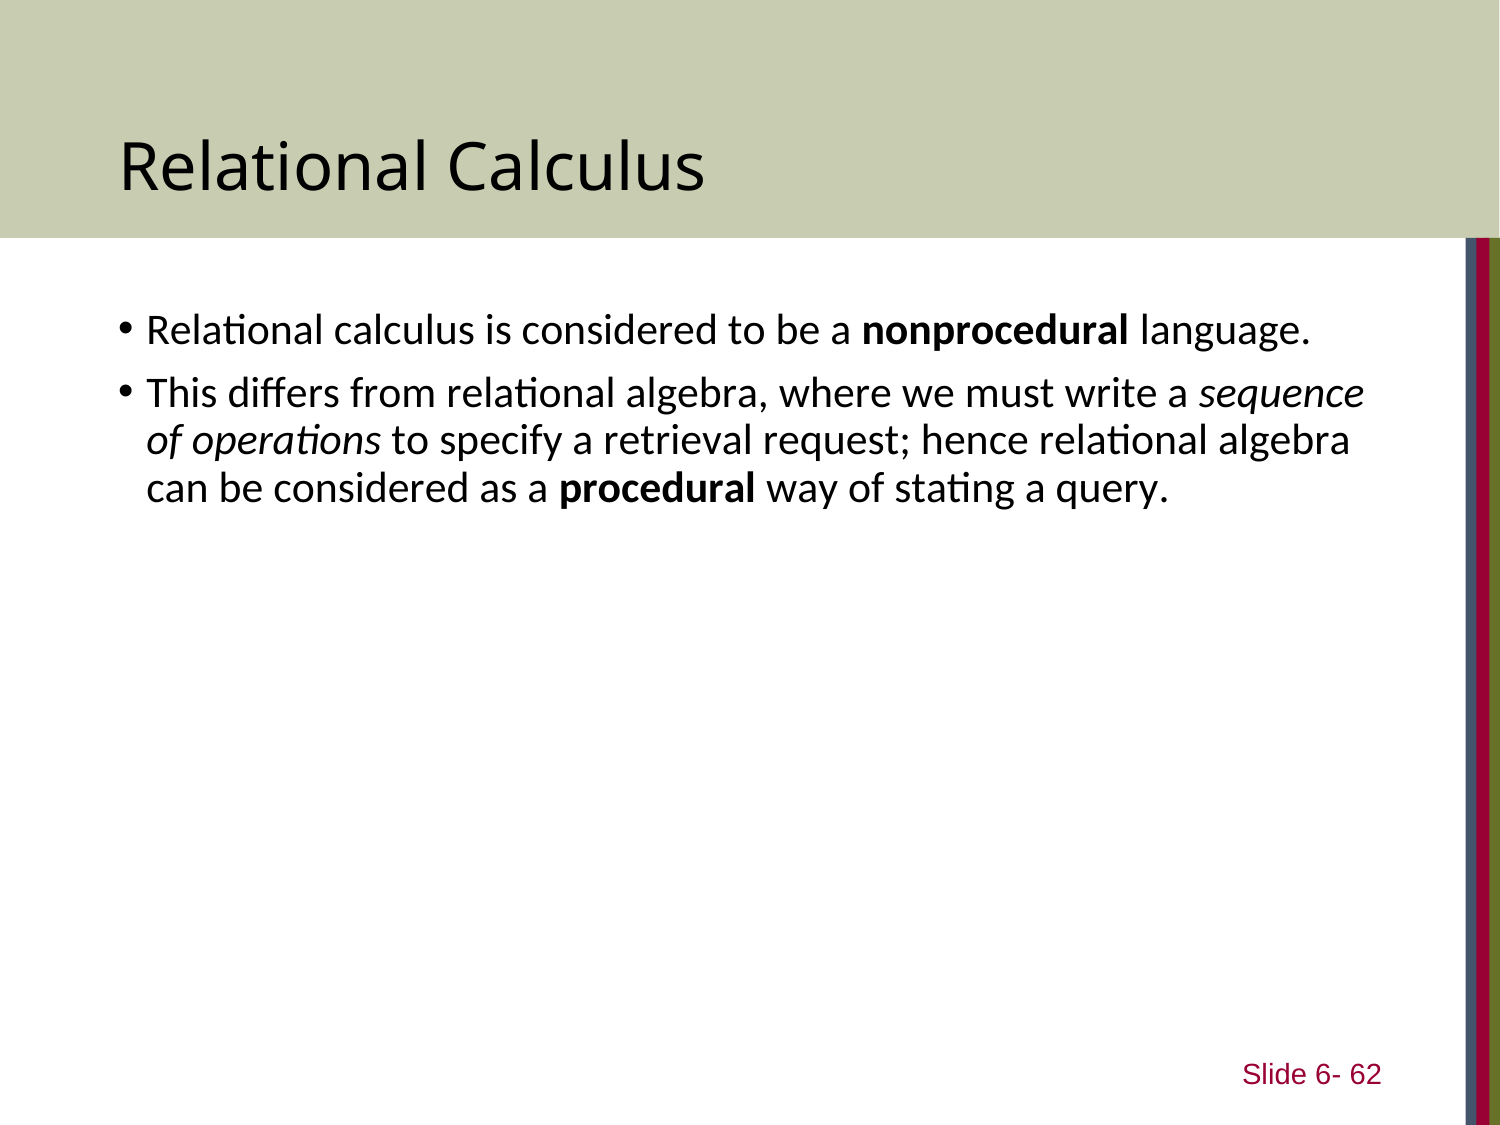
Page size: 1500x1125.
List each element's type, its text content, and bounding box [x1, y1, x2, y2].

title Relational Calculus [103, 59, 1397, 278]
text_box Slide 6- <number> [1059, 1042, 1397, 1103]
text_box Relational calculus is considered to be a nonprocedural language. This differs from relational algebra, where we must write a sequence of operations to specify a retrieval request; hence relational algebra can be considered as a procedural way of stating a query. [103, 299, 1397, 1014]
